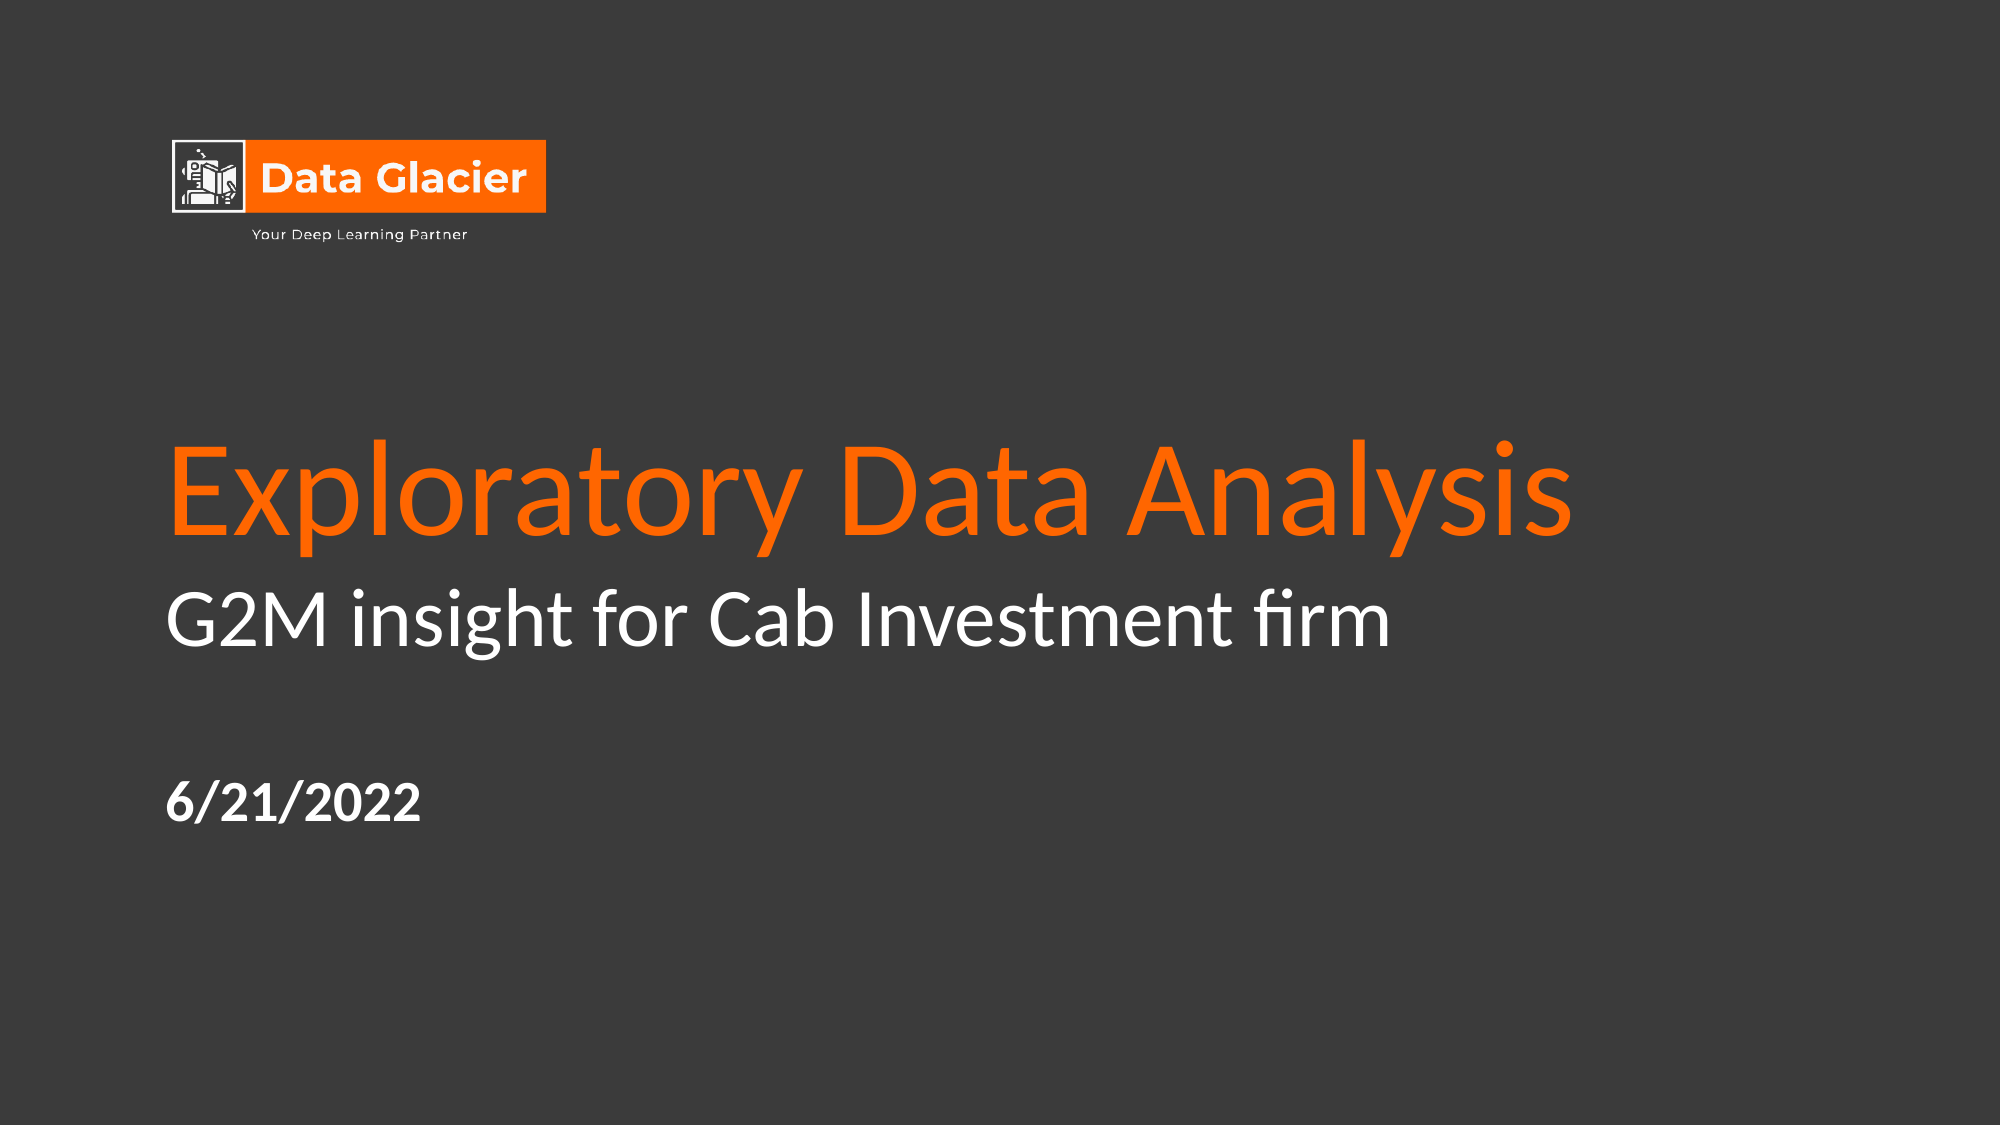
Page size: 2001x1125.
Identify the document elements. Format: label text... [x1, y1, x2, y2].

picture [168, 0, 550, 382]
text_box Exploratory Data Analysis G2M insight for Cab Investment firm 6/21/2022 [150, 390, 1591, 841]
